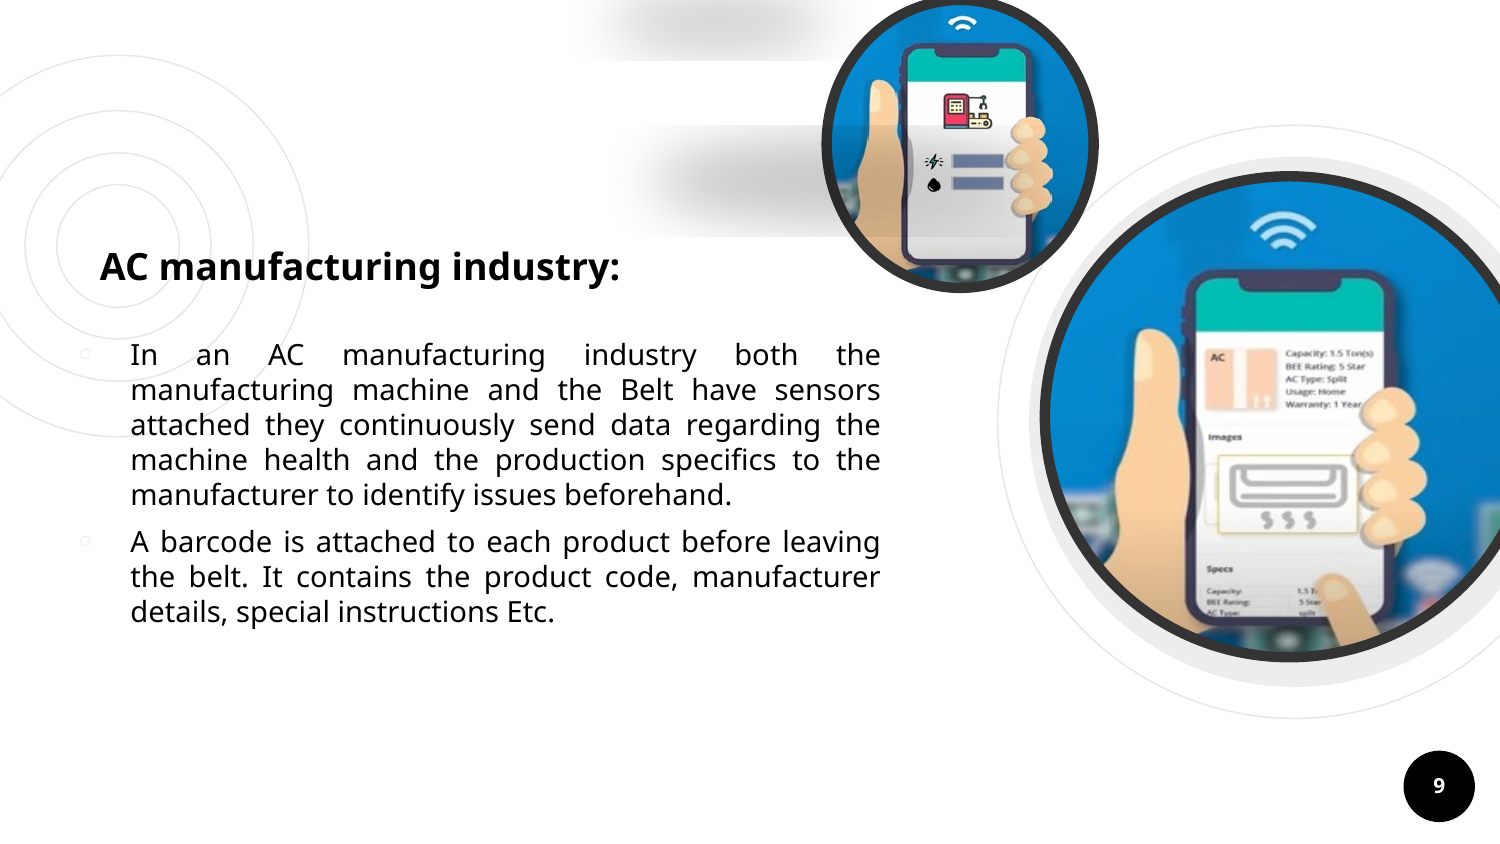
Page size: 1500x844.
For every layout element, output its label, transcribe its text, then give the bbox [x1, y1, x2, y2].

picture [826, 0, 1500, 658]
list In an AC manufacturing industry both the manufacturing machine and the Belt have sensors attached they continuously send data regarding the machine health and the production specifics to the manufacturer to identify issues beforehand. A barcode is attached to each product before leaving the belt. It contains the product code, manufacturer details, special instructions Etc. [40, 321, 897, 751]
slide_number 9 [1403, 750, 1475, 823]
title AC manufacturing industry: [75, 191, 932, 304]
